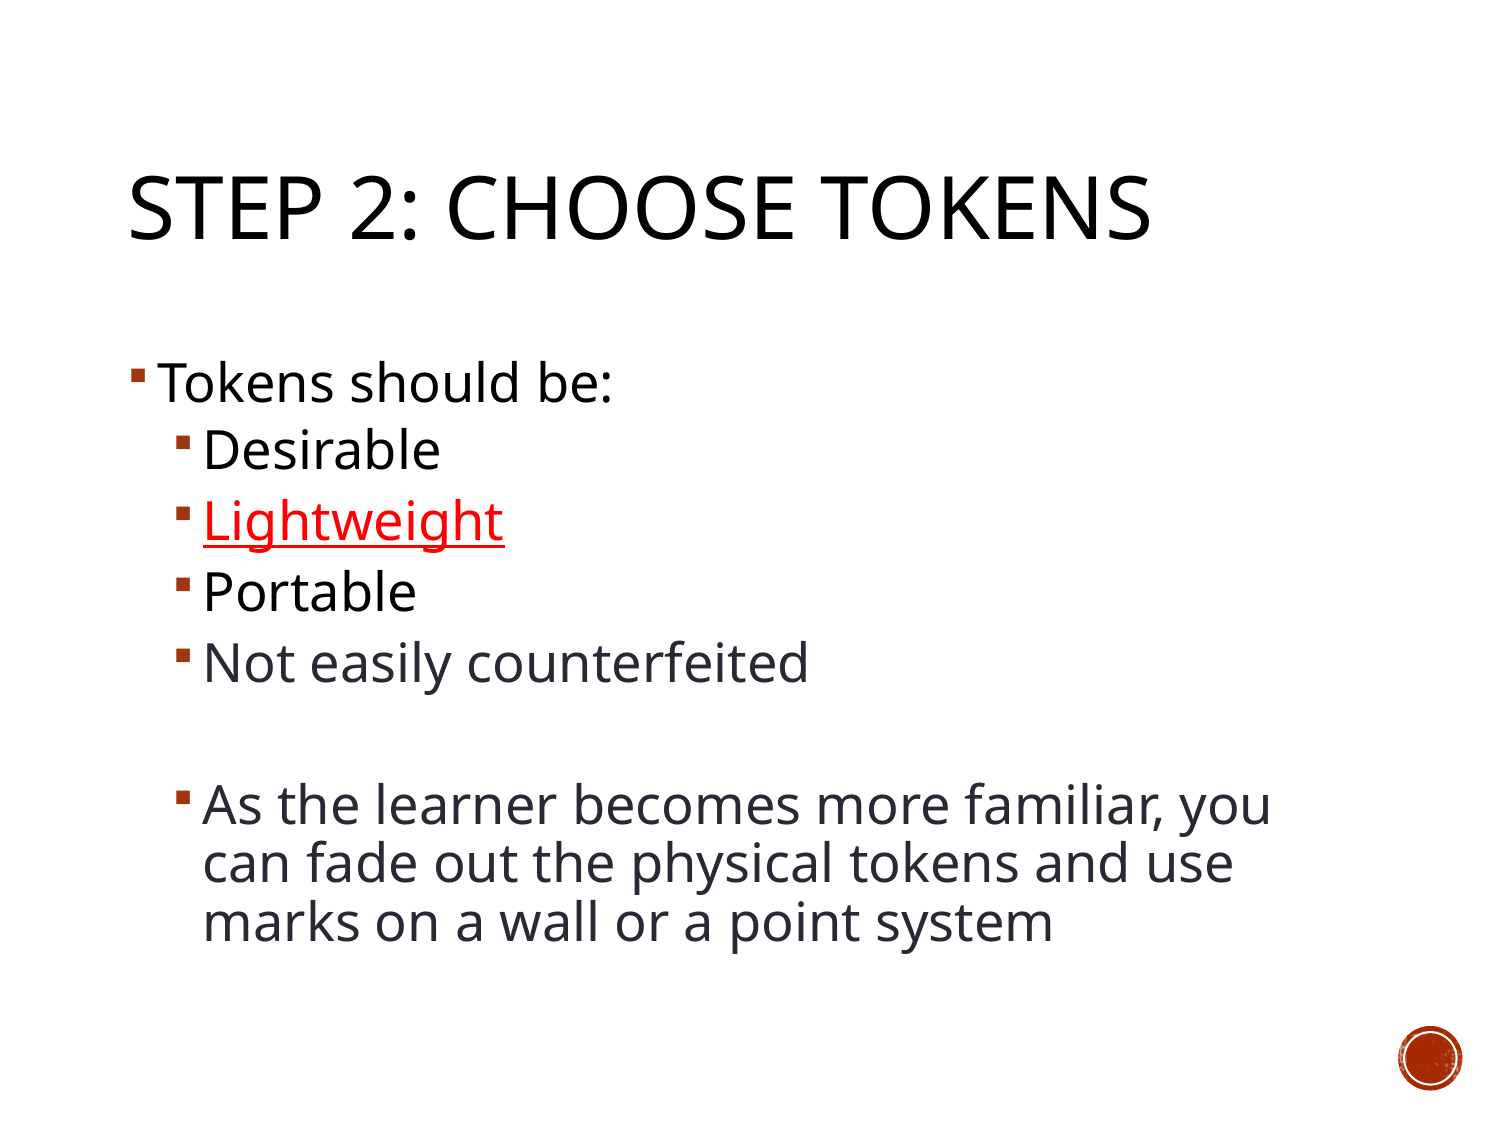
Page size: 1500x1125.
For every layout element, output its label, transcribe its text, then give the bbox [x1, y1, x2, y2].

title Step 2: Choose Tokens [112, 79, 1388, 344]
list Tokens should be: Desirable Lightweight Portable Not easily counterfeited As the learner becomes more familiar, you can fade out the physical tokens and use marks on a wall or a point system [112, 348, 1388, 1013]
